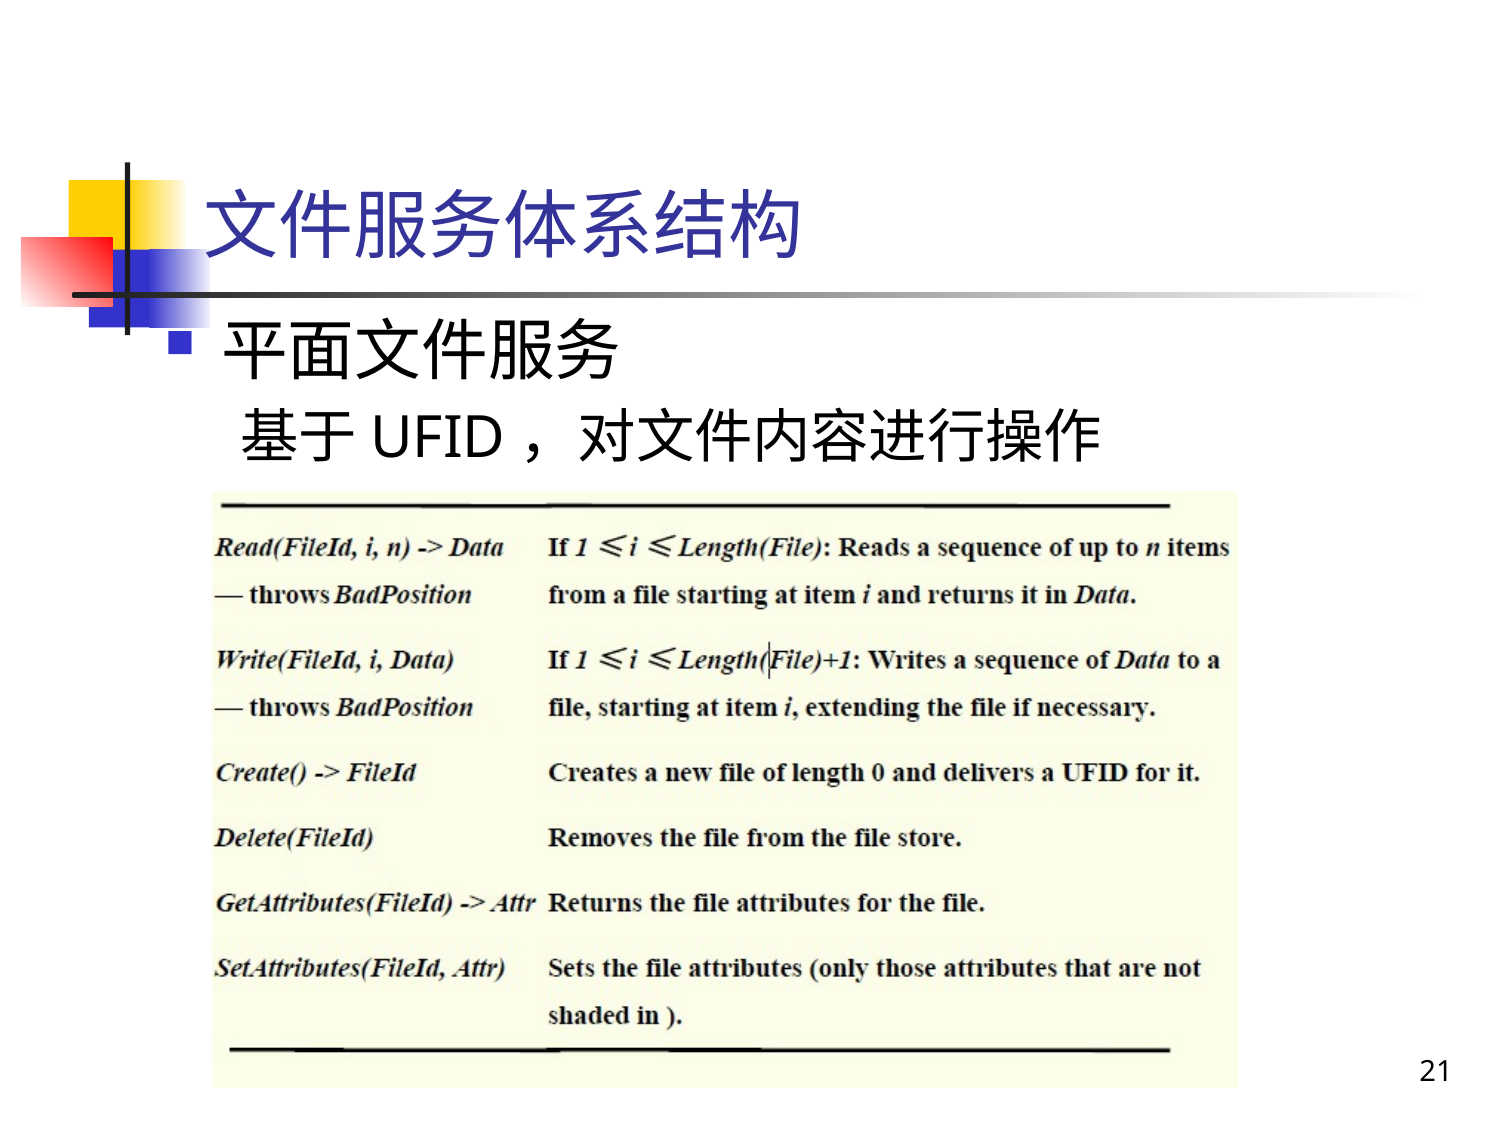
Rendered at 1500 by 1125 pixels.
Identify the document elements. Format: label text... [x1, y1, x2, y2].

list 平面文件服务 基于UFID，对文件内容进行操作 [150, 299, 1388, 475]
text_box 文件服务体系结构 [188, 35, 1468, 275]
picture [212, 491, 1238, 1088]
slide_number 21 [1155, 1024, 1468, 1100]
